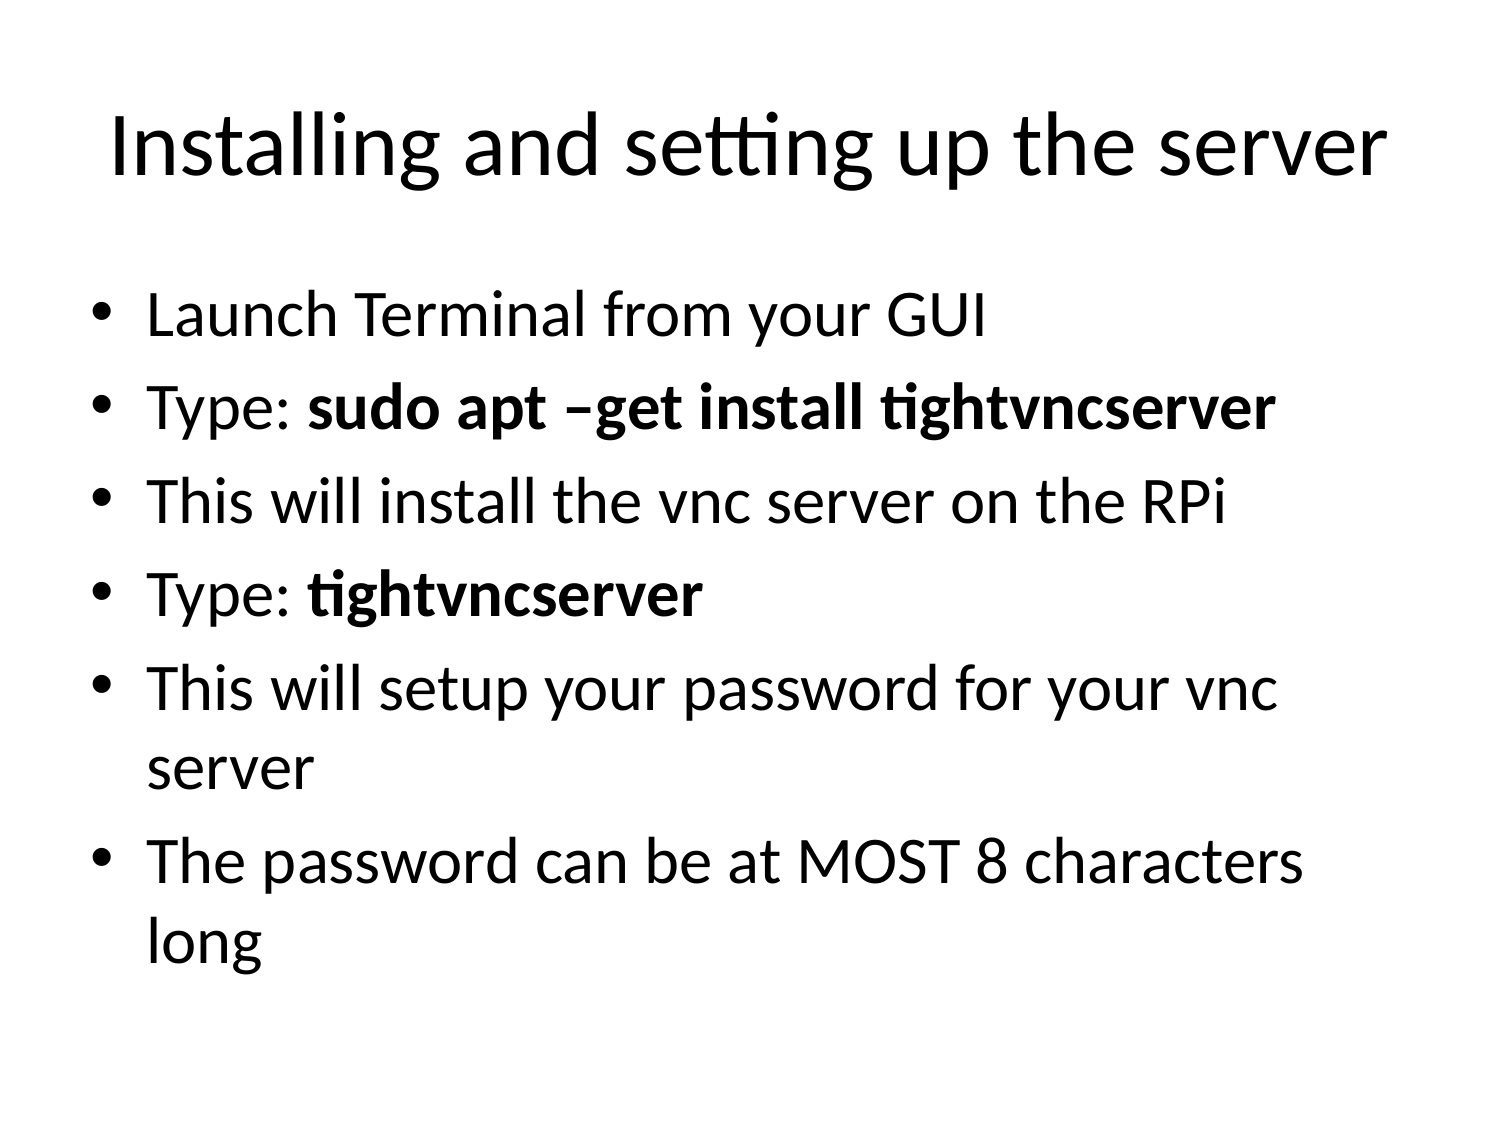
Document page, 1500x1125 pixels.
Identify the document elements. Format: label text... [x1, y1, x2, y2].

title Installing and setting up the server [75, 45, 1425, 233]
list Launch Terminal from your GUI Type: sudo apt –get install tightvncserver This will install the vnc server on the RPi Type: tightvncserver This will setup your password for your vnc server The password can be at MOST 8 characters long [75, 262, 1425, 1005]
